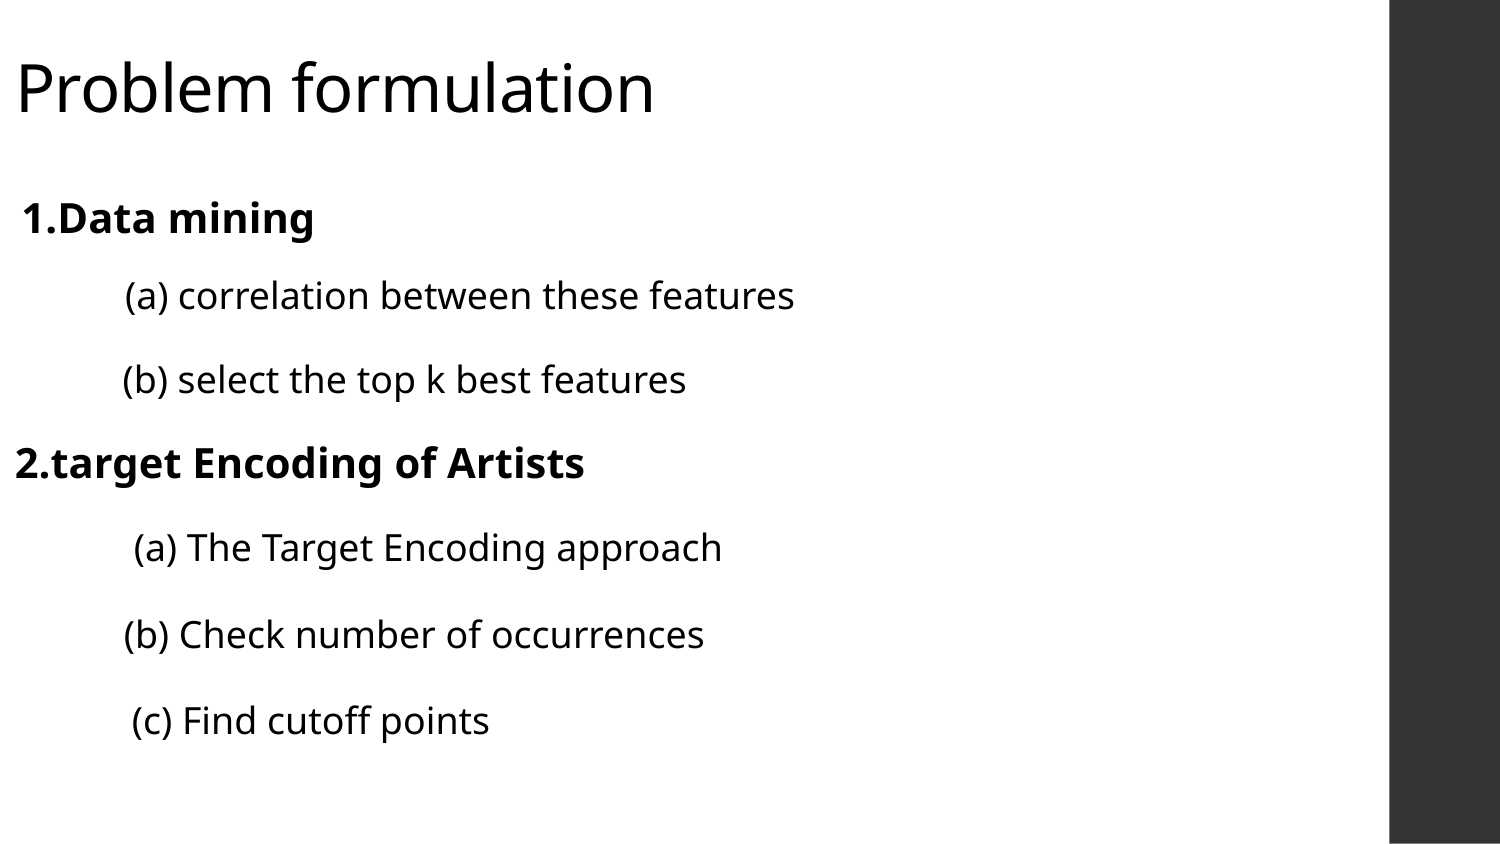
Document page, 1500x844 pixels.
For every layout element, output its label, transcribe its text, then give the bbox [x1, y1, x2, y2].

title Problem formulation [0, 33, 1398, 135]
text_box (c) Find cutoff points [117, 689, 506, 750]
text_box 2.target Encoding of Artists [0, 429, 764, 495]
text_box (b) Check number of occurrences [109, 603, 731, 664]
text_box (b) select the top k best features [107, 349, 703, 409]
text_box 1.Data mining [6, 184, 331, 250]
text_box (a) correlation between these features [110, 264, 811, 325]
text_box (a) The Target Encoding approach [119, 516, 739, 577]
